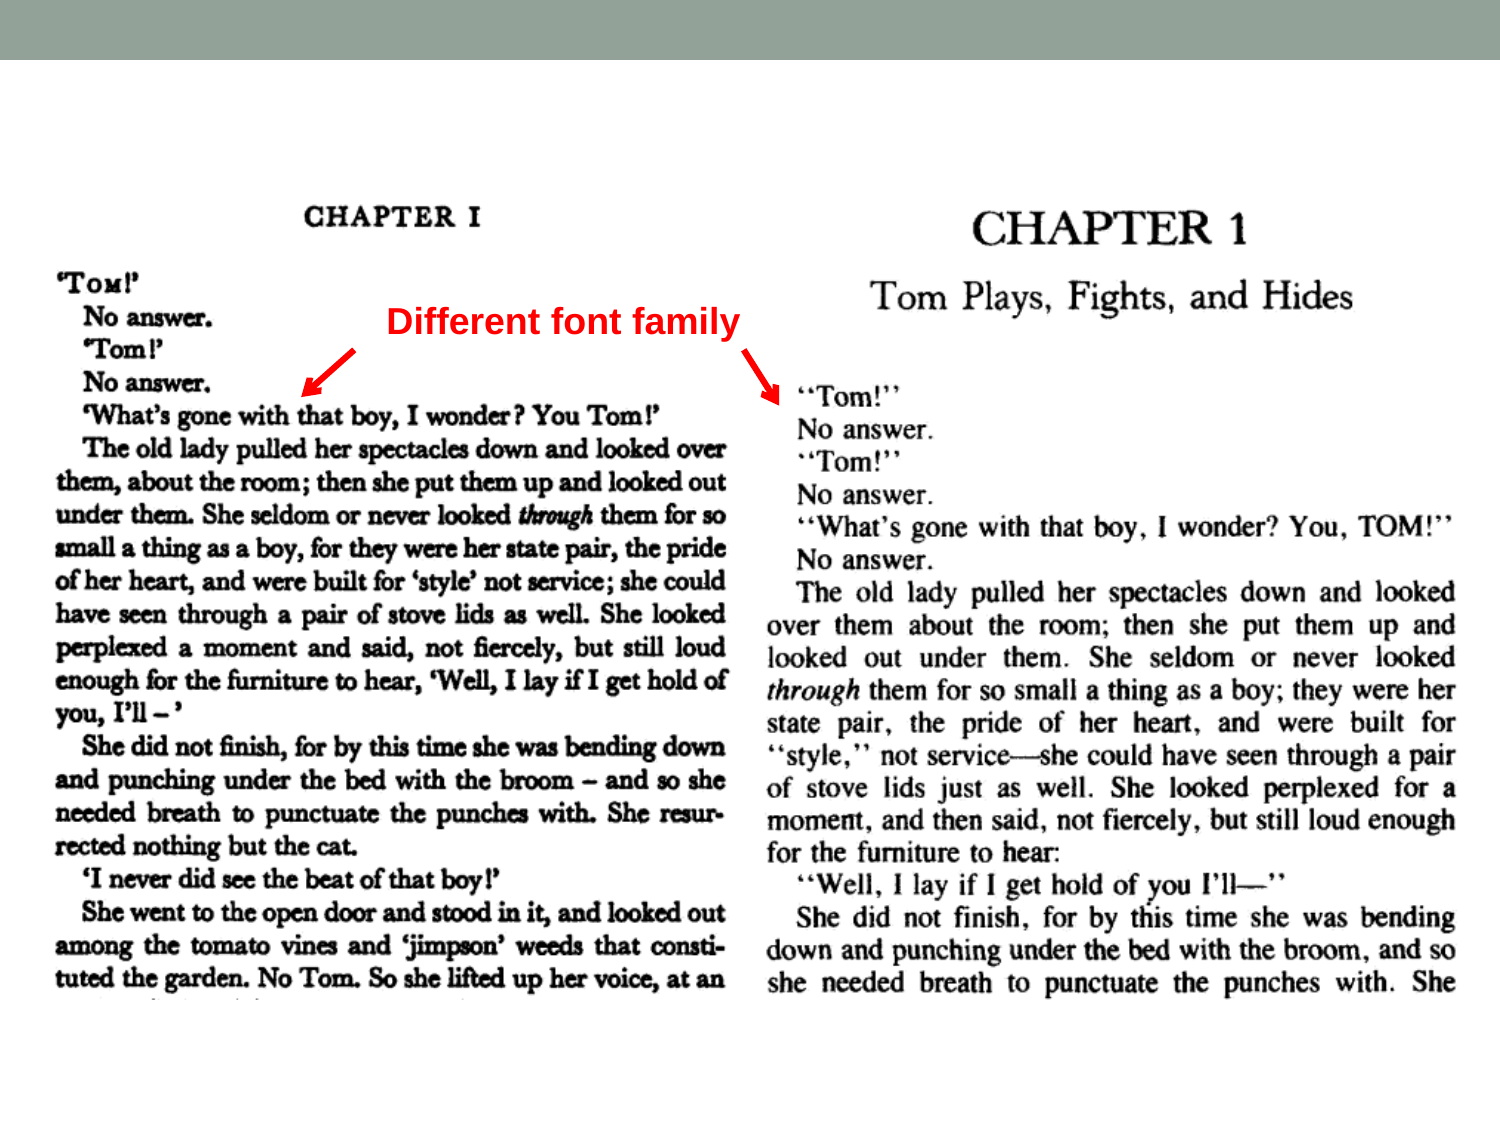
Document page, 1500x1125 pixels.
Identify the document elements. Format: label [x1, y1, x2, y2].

picture [41, 195, 1473, 1000]
text_box [743, 349, 780, 406]
text_box [300, 349, 355, 398]
